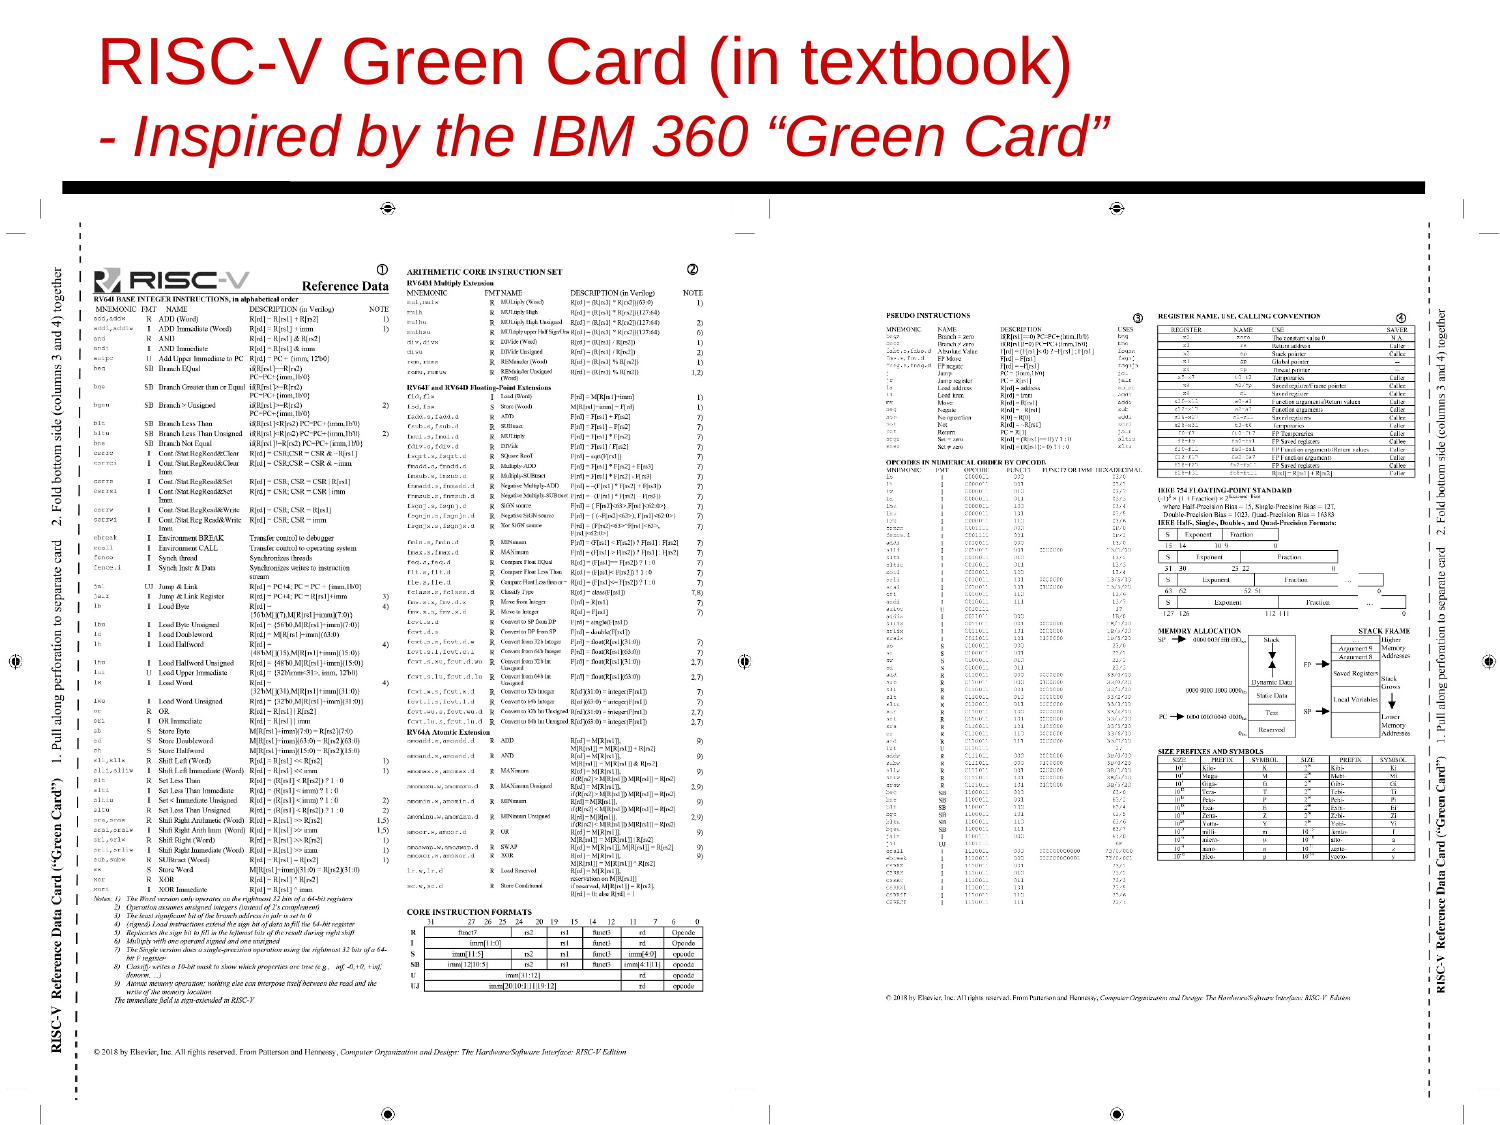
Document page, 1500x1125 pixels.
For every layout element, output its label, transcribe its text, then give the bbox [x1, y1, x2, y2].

picture [3, 197, 1500, 1125]
text_box RISC-V Green Card (in textbook) - Inspired by the IBM 360 “Green Card” [82, 10, 1436, 176]
